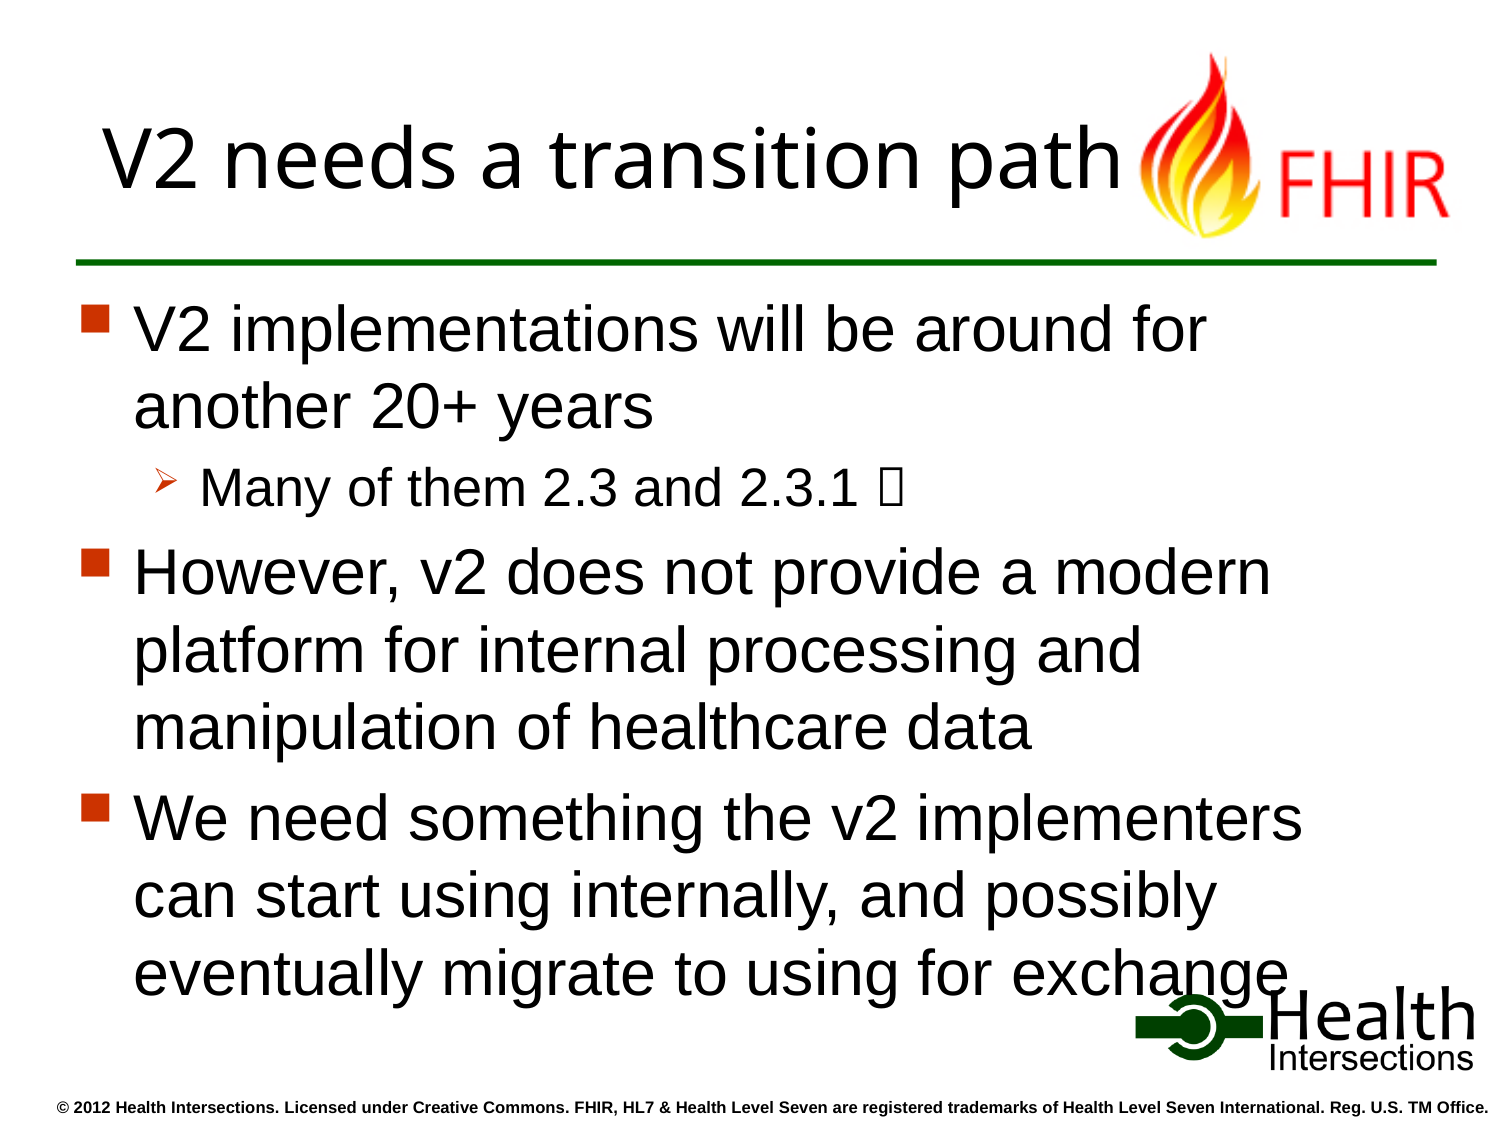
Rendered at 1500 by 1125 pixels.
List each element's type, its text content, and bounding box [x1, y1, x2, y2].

list V2 implementations will be around for another 20+ years Many of them 2.3 and 2.3.1  However, v2 does not provide a modern platform for internal processing and manipulation of healthcare data We need something the v2 implementers can start using internally, and possibly eventually migrate to using for exchange [62, 278, 1438, 1004]
picture [1133, 984, 1475, 1071]
title V2 needs a transition path [87, 77, 1122, 213]
picture [1127, 42, 1462, 249]
